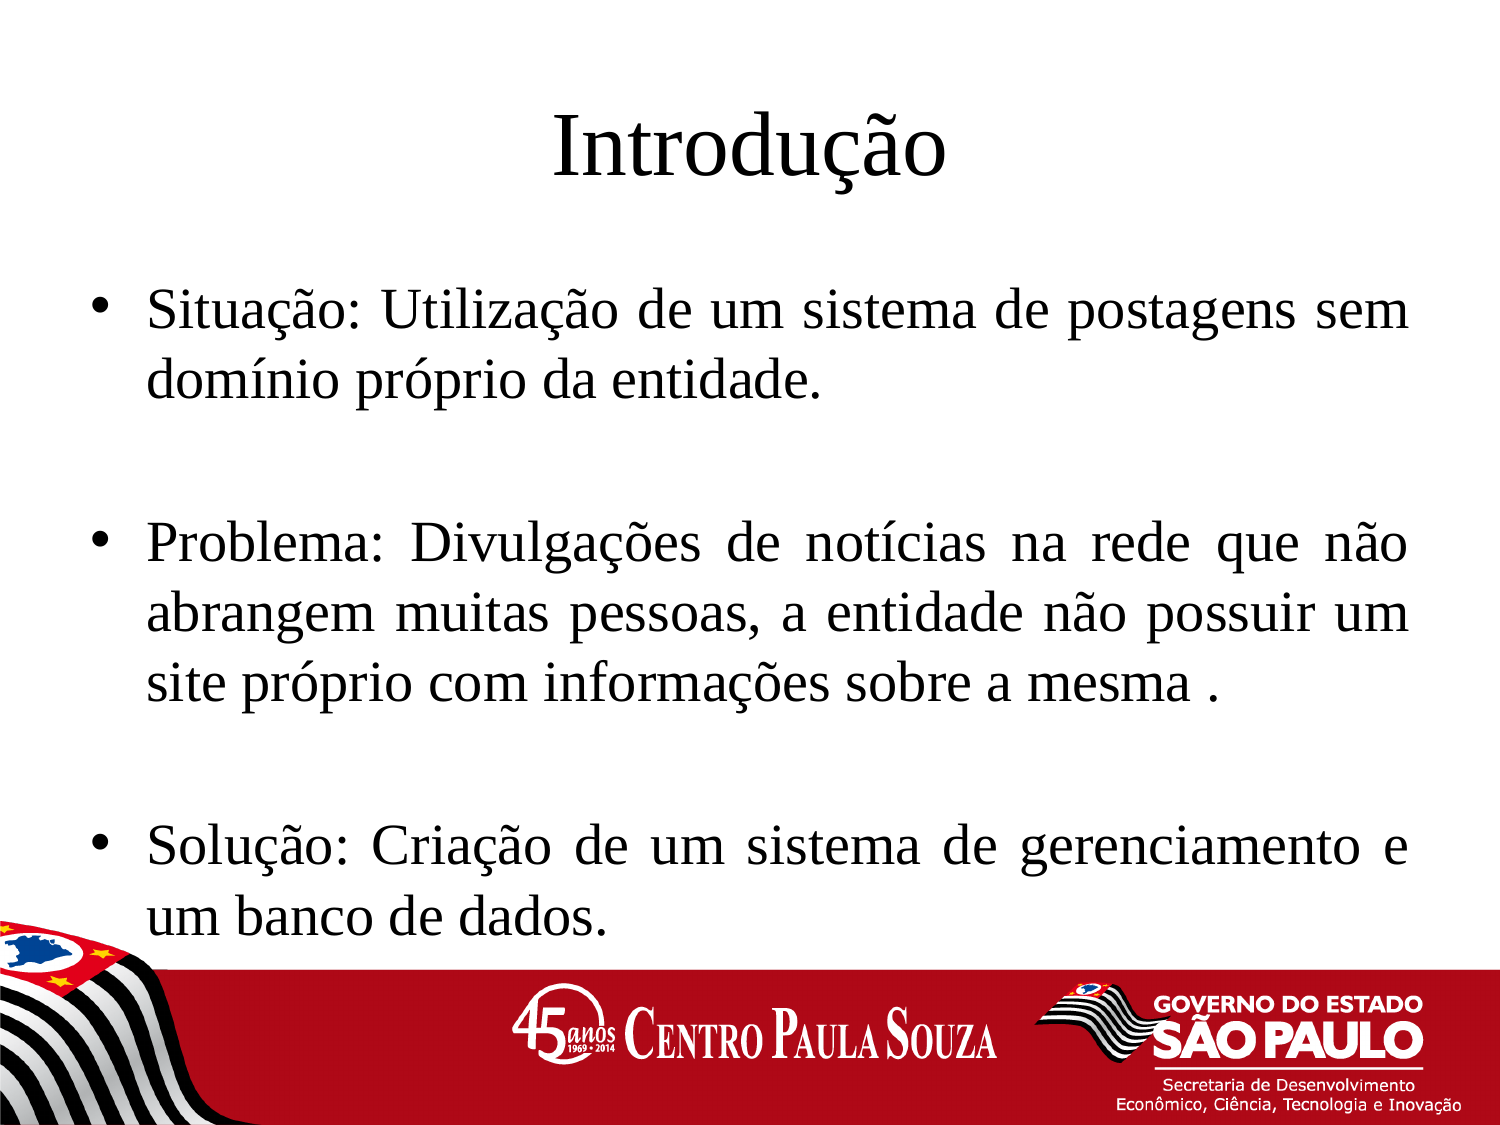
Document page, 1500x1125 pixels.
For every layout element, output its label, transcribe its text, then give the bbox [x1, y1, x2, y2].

list Situação: Utilização de um sistema de postagens sem domínio próprio da entidade. Problema: Divulgações de notícias na rede que não abrangem muitas pessoas, a entidade não possuir um site próprio com informações sobre a mesma . Solução: Criação de um sistema de gerenciamento e um banco de dados. [74, 262, 1426, 1006]
picture [0, 921, 1500, 1125]
title Introdução [74, 44, 1426, 233]
